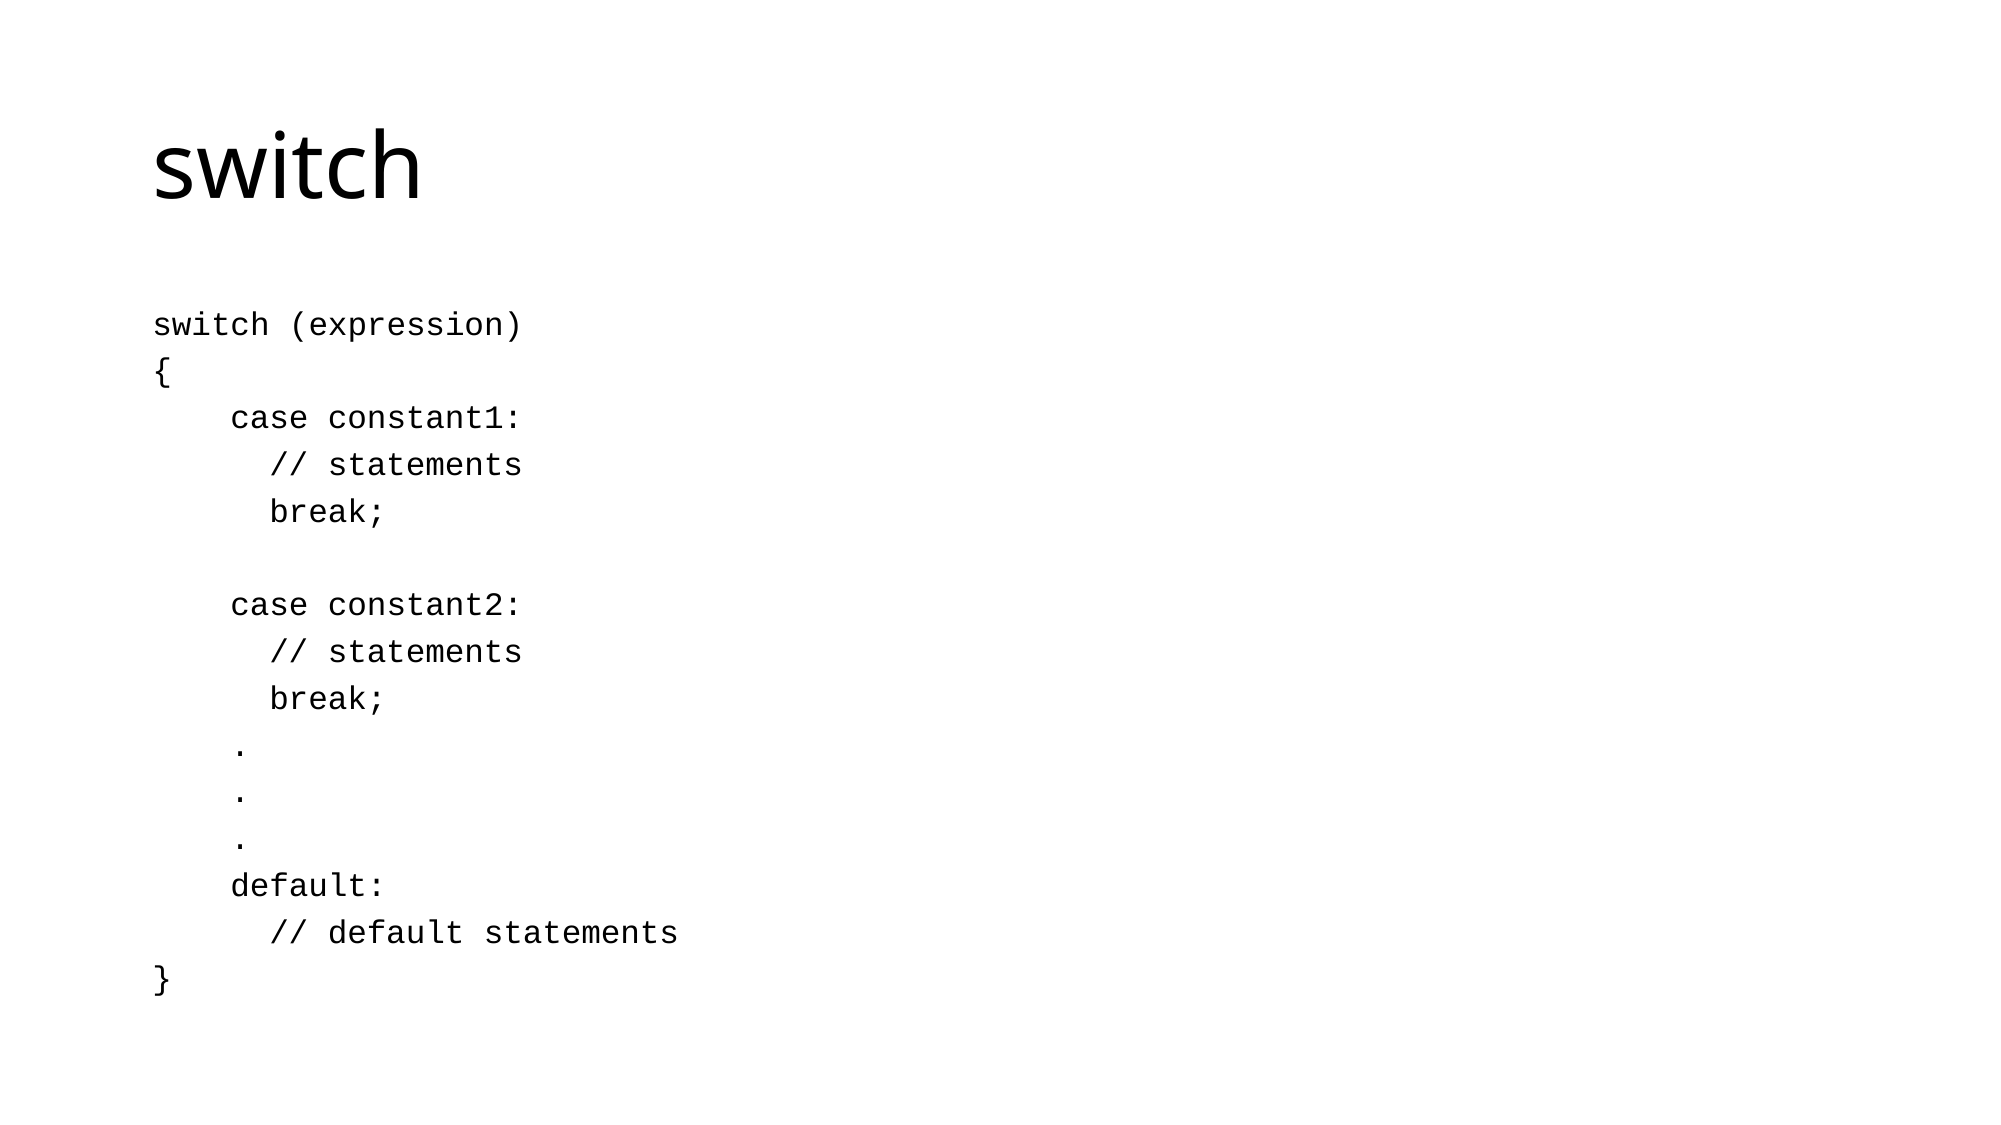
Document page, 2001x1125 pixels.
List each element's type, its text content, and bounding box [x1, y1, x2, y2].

title switch [137, 59, 1863, 278]
list switch (expression) ​{ case constant1: // statements break; case constant2: // statements break; . . . default: // default statements } [137, 299, 1863, 1014]
